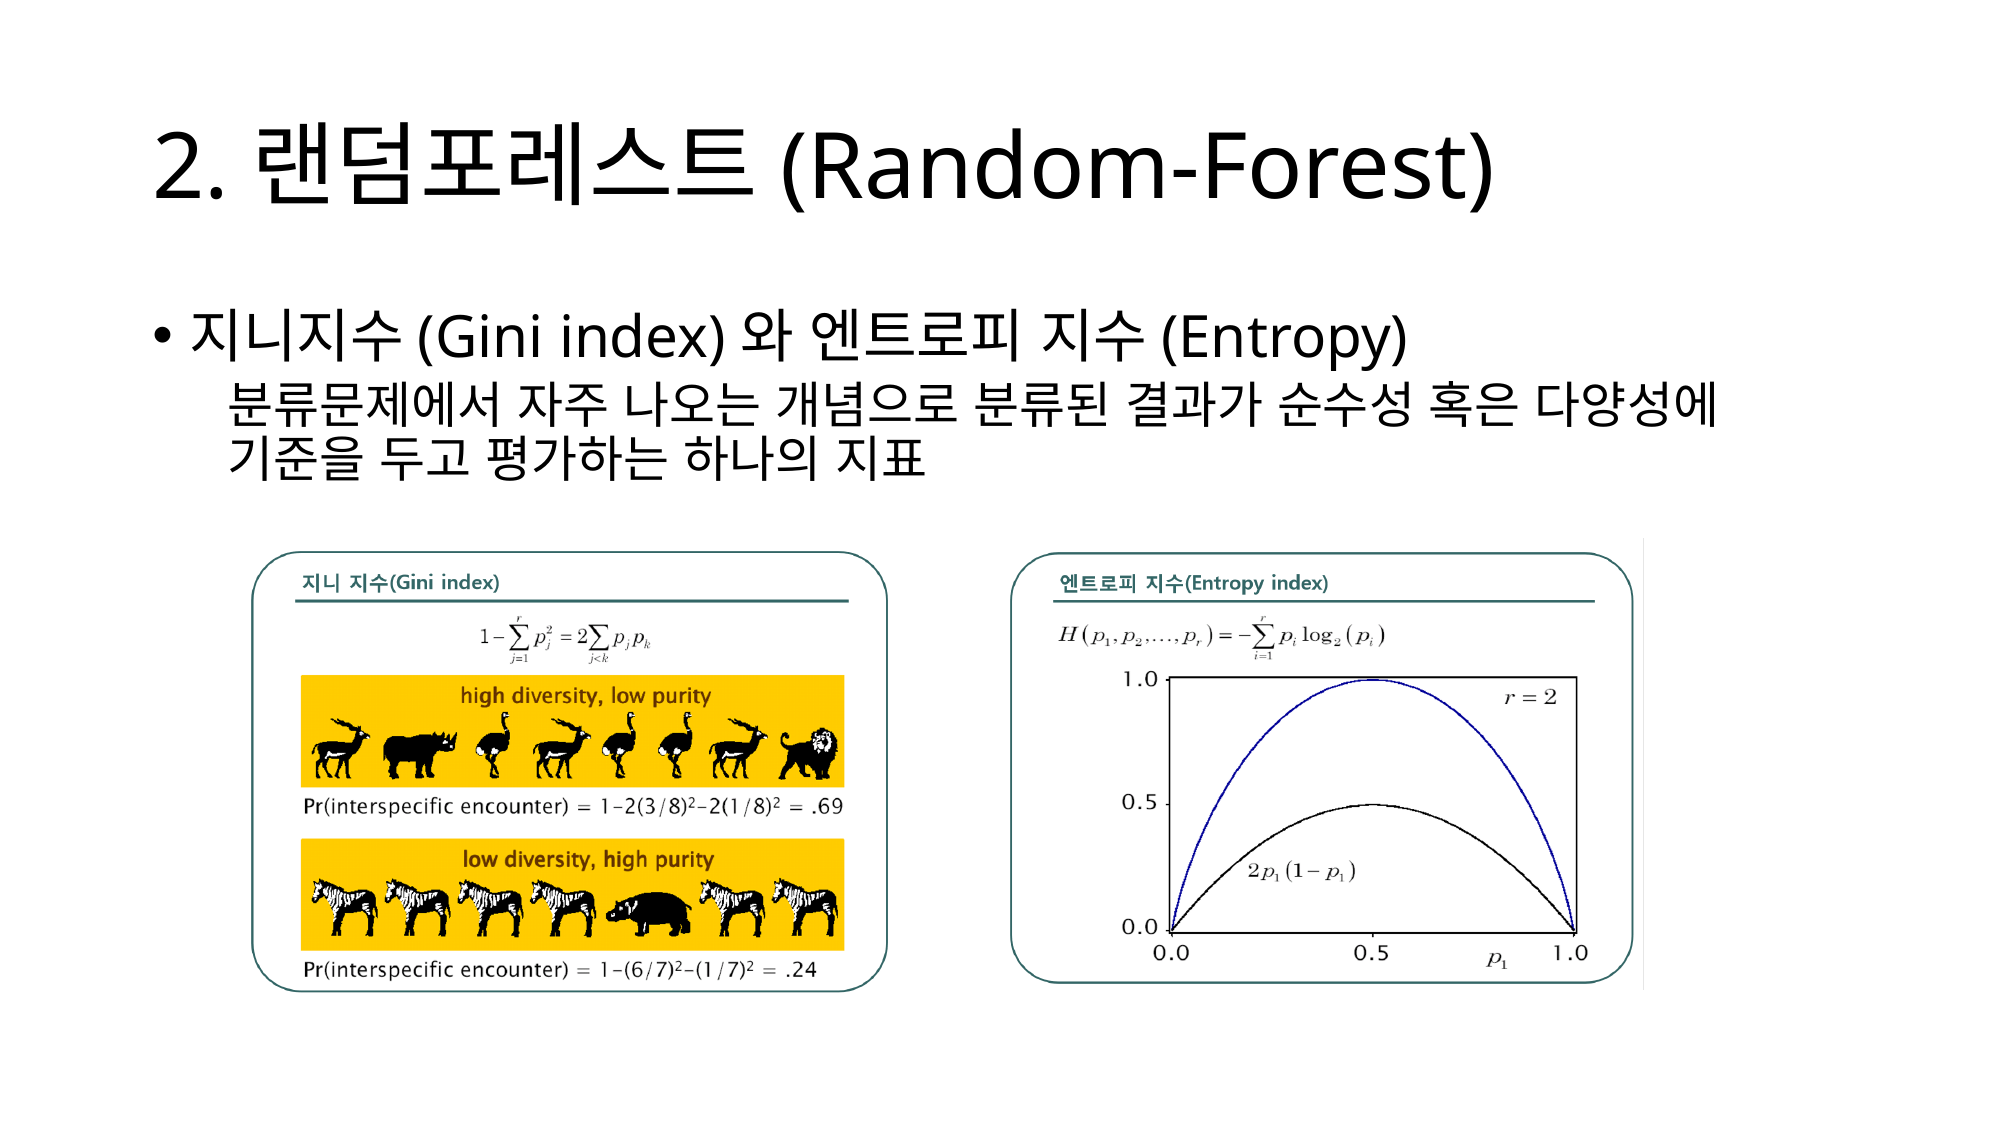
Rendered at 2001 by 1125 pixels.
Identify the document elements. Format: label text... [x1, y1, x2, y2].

title 2.랜덤포레스트(Random-Forest) [137, 59, 1863, 278]
list 지니지수(Gini index)와 엔트로피 지수(Entropy) 분류문제에서 자주 나오는 개념으로 분류된 결과가 순수성 혹은 다양성에 기준을 두고 평가하는 하나의 지표 [137, 299, 1863, 1014]
picture [241, 538, 896, 995]
picture [999, 538, 1644, 990]
